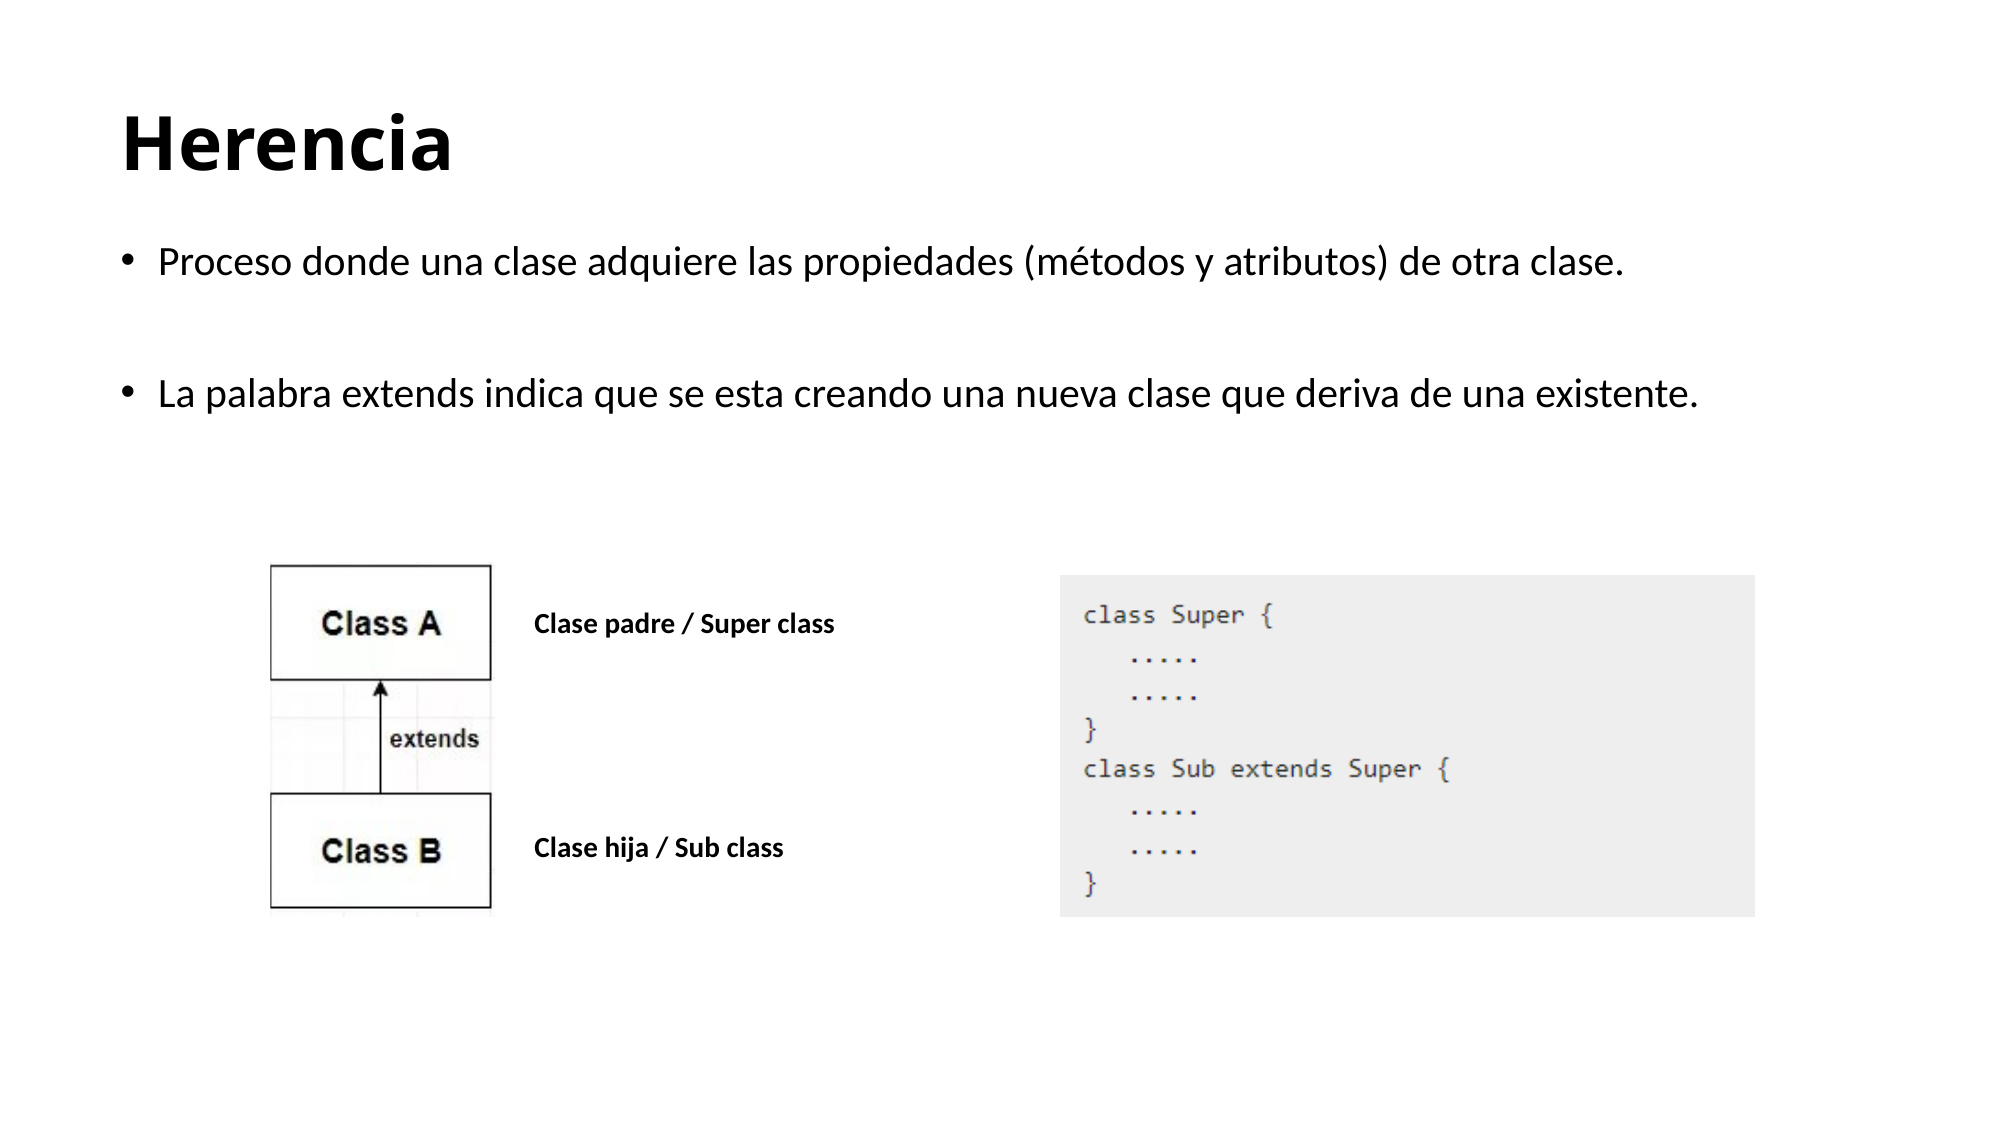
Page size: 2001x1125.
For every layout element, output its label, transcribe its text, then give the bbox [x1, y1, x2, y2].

title Herencia [105, 52, 1895, 232]
list Proceso donde una clase adquiere las propiedades (métodos y atributos) de otra clase. La palabra extends indica que se esta creando una nueva clase que deriva de una existente. [105, 232, 1895, 453]
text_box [270, 562, 963, 917]
picture [1060, 575, 1755, 917]
